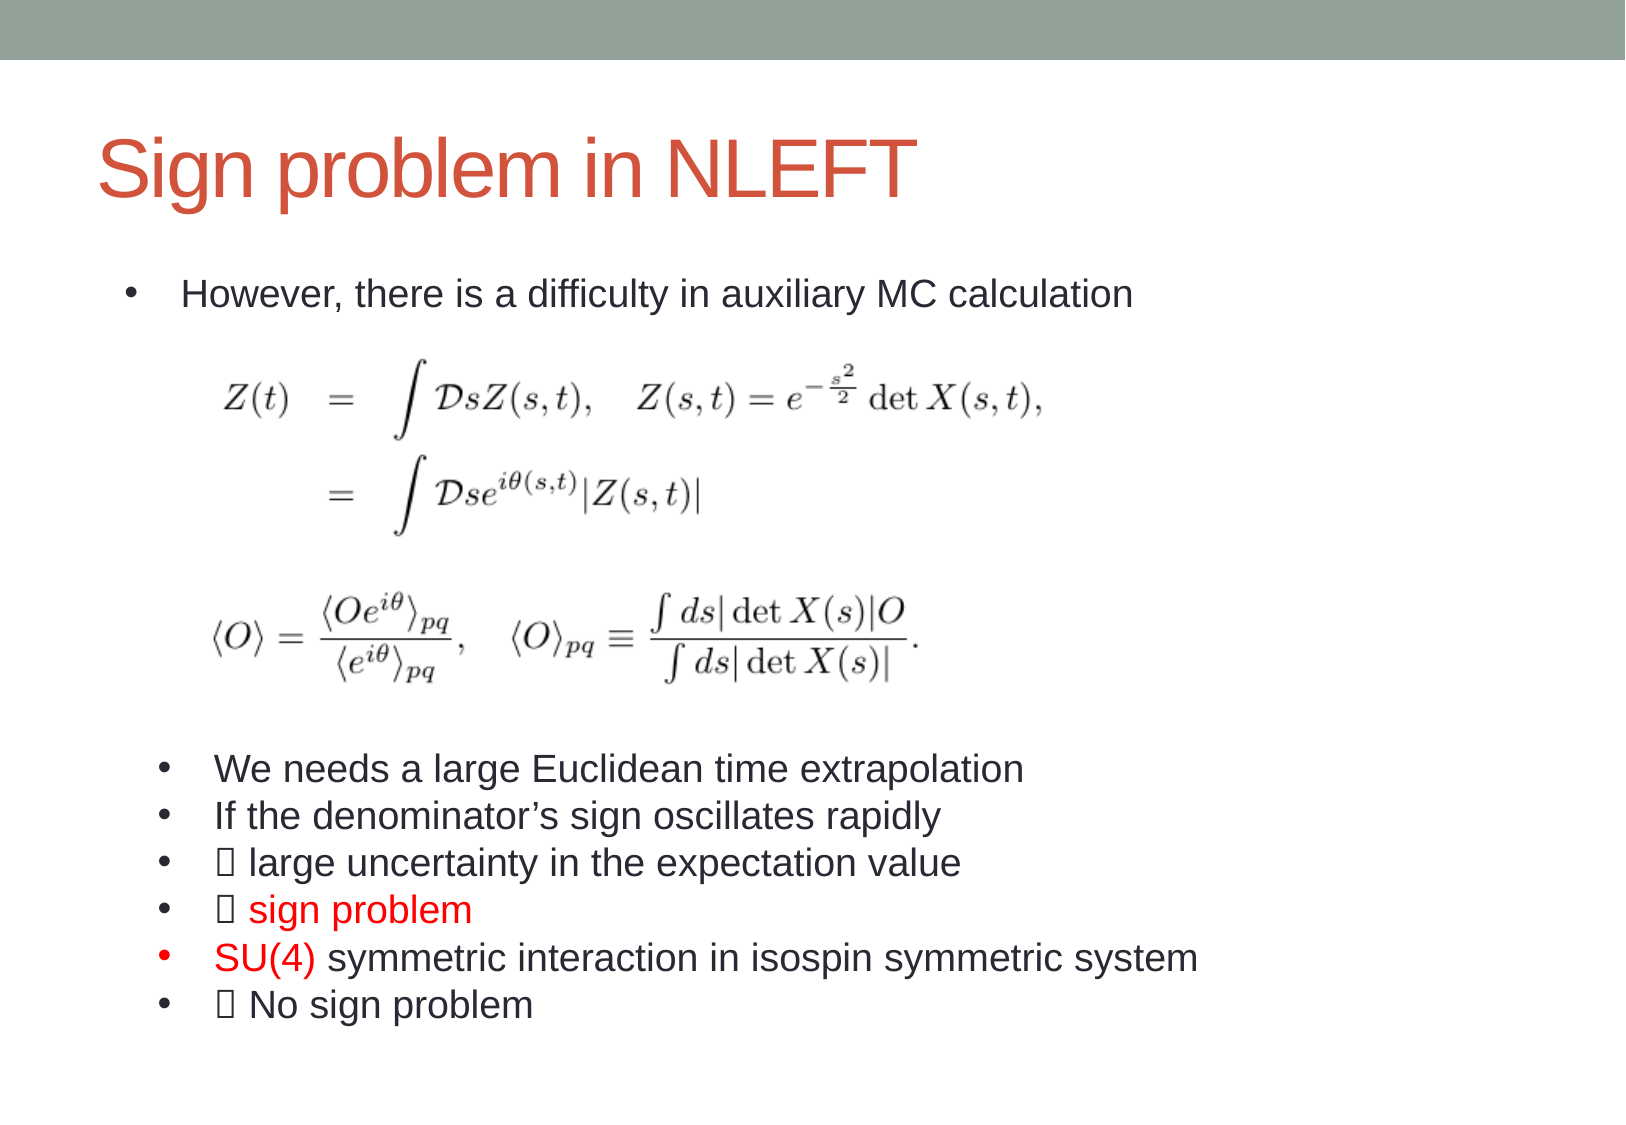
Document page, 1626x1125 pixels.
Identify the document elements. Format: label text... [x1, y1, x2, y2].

title Sign problem in NLEFT [81, 87, 1544, 250]
picture [175, 331, 1061, 557]
text_box We needs a large Euclidean time extrapolation If the denominator’s sign oscillates rapidly  large uncertainty in the expectation value  sign problem SU(4) symmetric interaction in isospin symmetric system  No sign problem [142, 736, 1404, 1034]
text_box However, there is a difficulty in auxiliary MC calculation [109, 261, 1510, 323]
picture [175, 563, 940, 701]
